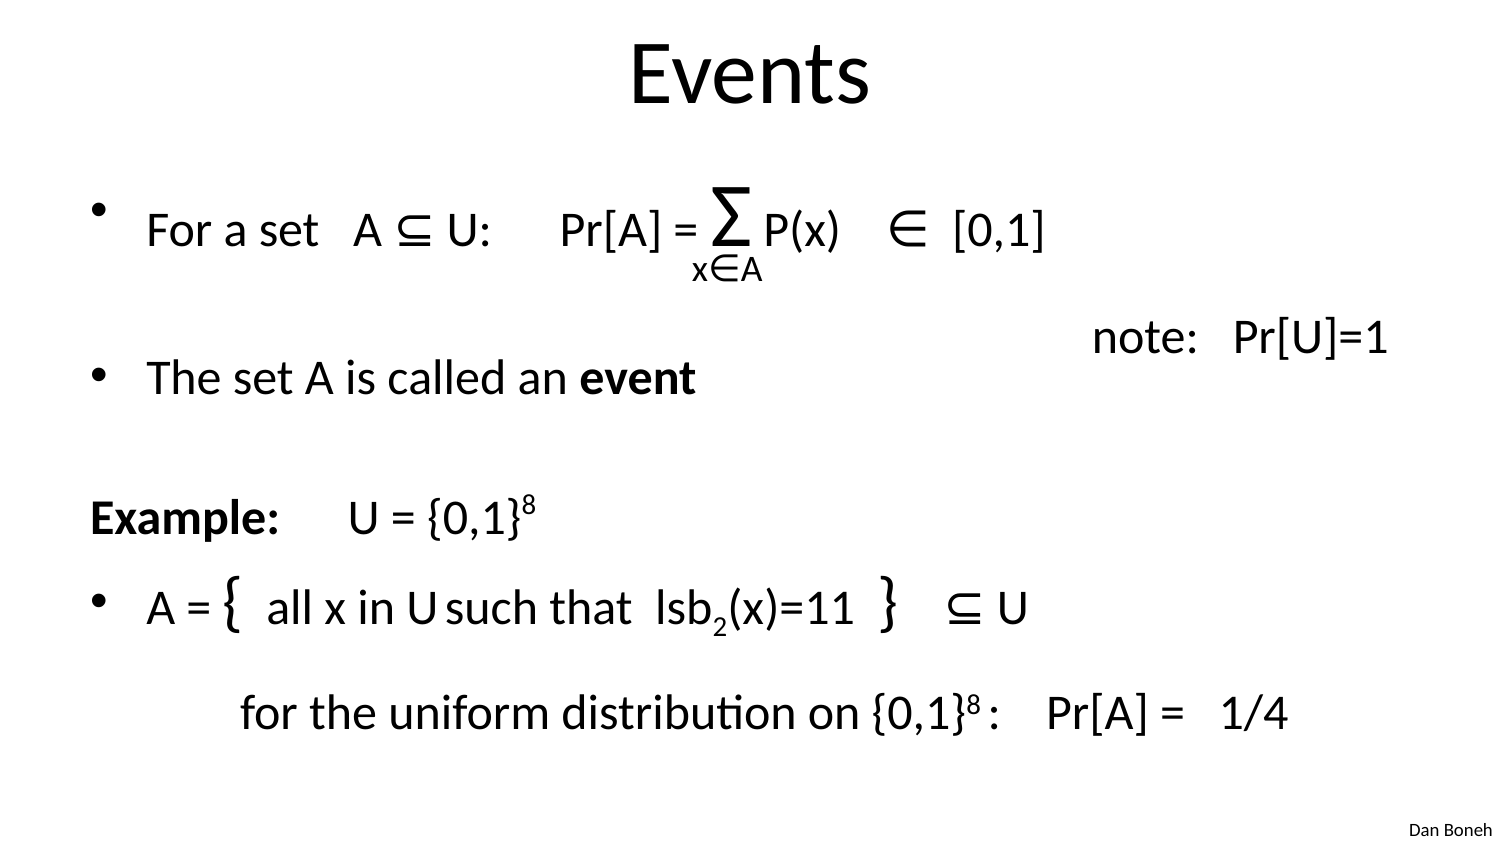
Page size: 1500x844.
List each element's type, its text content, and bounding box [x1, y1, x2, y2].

text_box x∈A [677, 236, 778, 297]
list For a set A ⊆ U: Pr[A] = Σ P(x) ∈ [0,1] The set A is called an event Example: U = {0,1}8 A = { all x in U such that lsb2(x)=11 } ⊆ U for the uniform distribution on {0,1}8 : Pr[A] = 1/4 [75, 146, 1500, 819]
text_box note: Pr[U]=1 [1077, 296, 1404, 371]
title Events [75, 0, 1425, 138]
